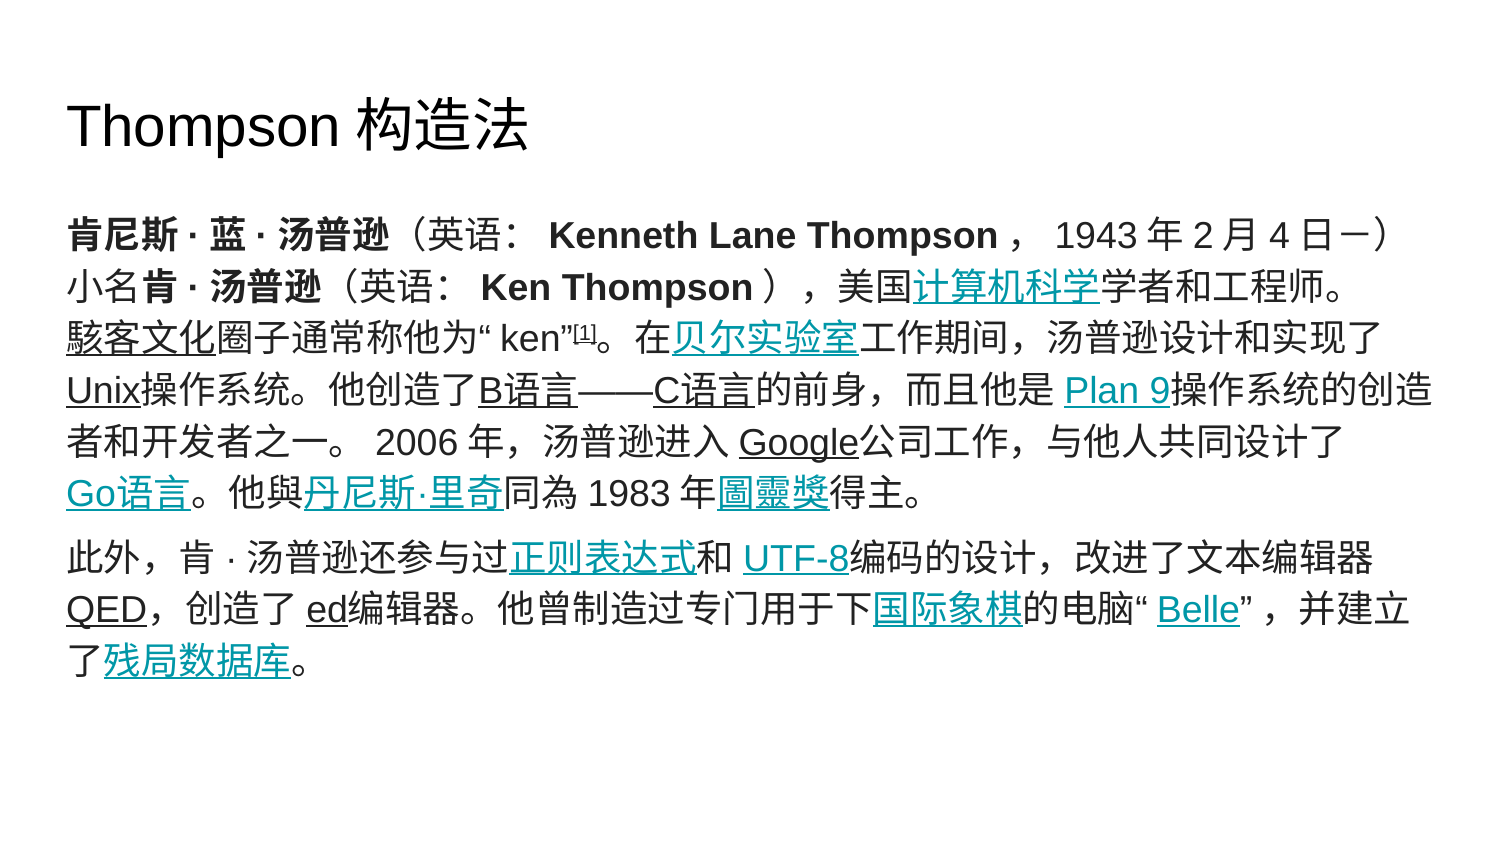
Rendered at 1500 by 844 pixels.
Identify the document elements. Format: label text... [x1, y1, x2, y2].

title Thompson构造法 [51, 72, 1449, 167]
list 肯尼斯·蓝·汤普逊（英语：Kenneth Lane Thompson，1943年2月4日－）小名肯·汤普逊（英语：Ken Thompson），美国计算机科学学者和工程师。駭客文化圈子通常称他为“ken”[1]。在贝尔实验室工作期间，汤普逊设计和实现了Unix操作系统。他创造了B语言——C语言的前身，而且他是Plan 9操作系统的创造者和开发者之一。2006年，汤普逊进入Google公司工作，与他人共同设计了Go语言。他與丹尼斯·里奇同為1983年圖靈獎得主。 此外，肯·汤普逊还参与过正则表达式和UTF-8编码的设计，改进了文本编辑器QED，创造了ed编辑器。他曾制造过专门用于下国际象棋的电脑“Belle”，并建立了残局数据库。 [51, 189, 1449, 750]
